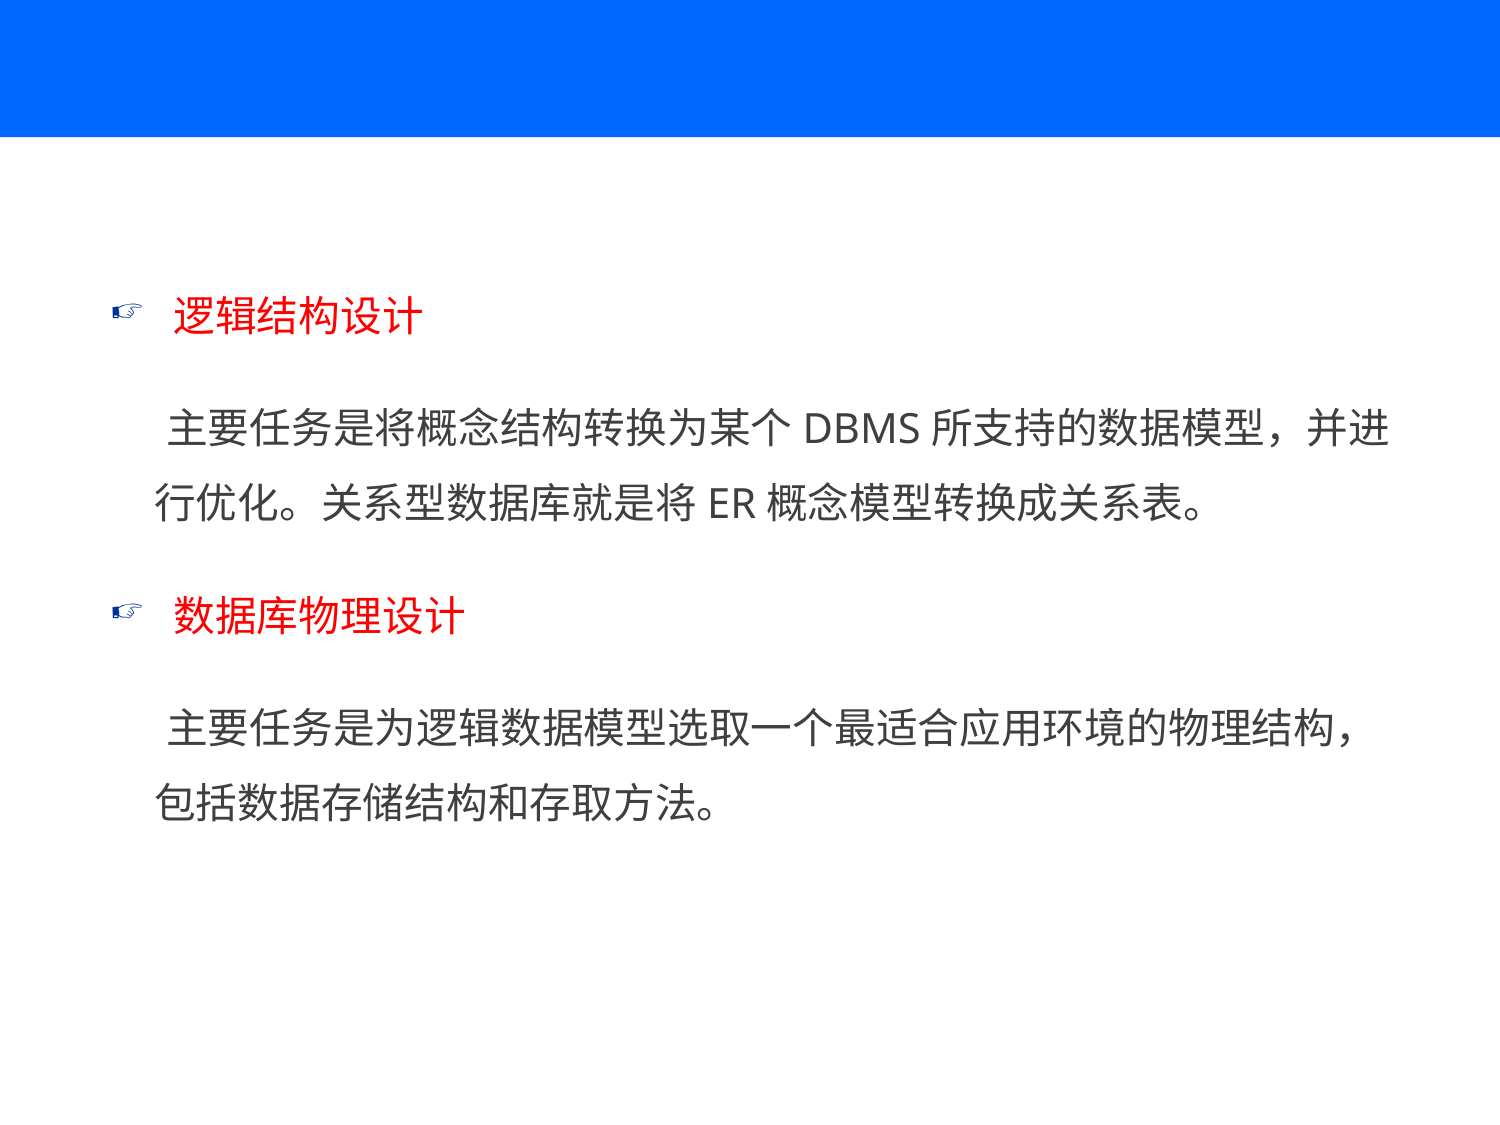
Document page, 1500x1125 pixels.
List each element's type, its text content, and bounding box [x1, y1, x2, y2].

list 逻辑结构设计 主要任务是将概念结构转换为某个DBMS所支持的数据模型，并进行优化。关系型数据库就是将ER概念模型转换成关系表。 数据库物理设计 主要任务是为逻辑数据模型选取一个最适合应用环境的物理结构，包括数据存储结构和存取方法。 [80, 257, 1420, 882]
